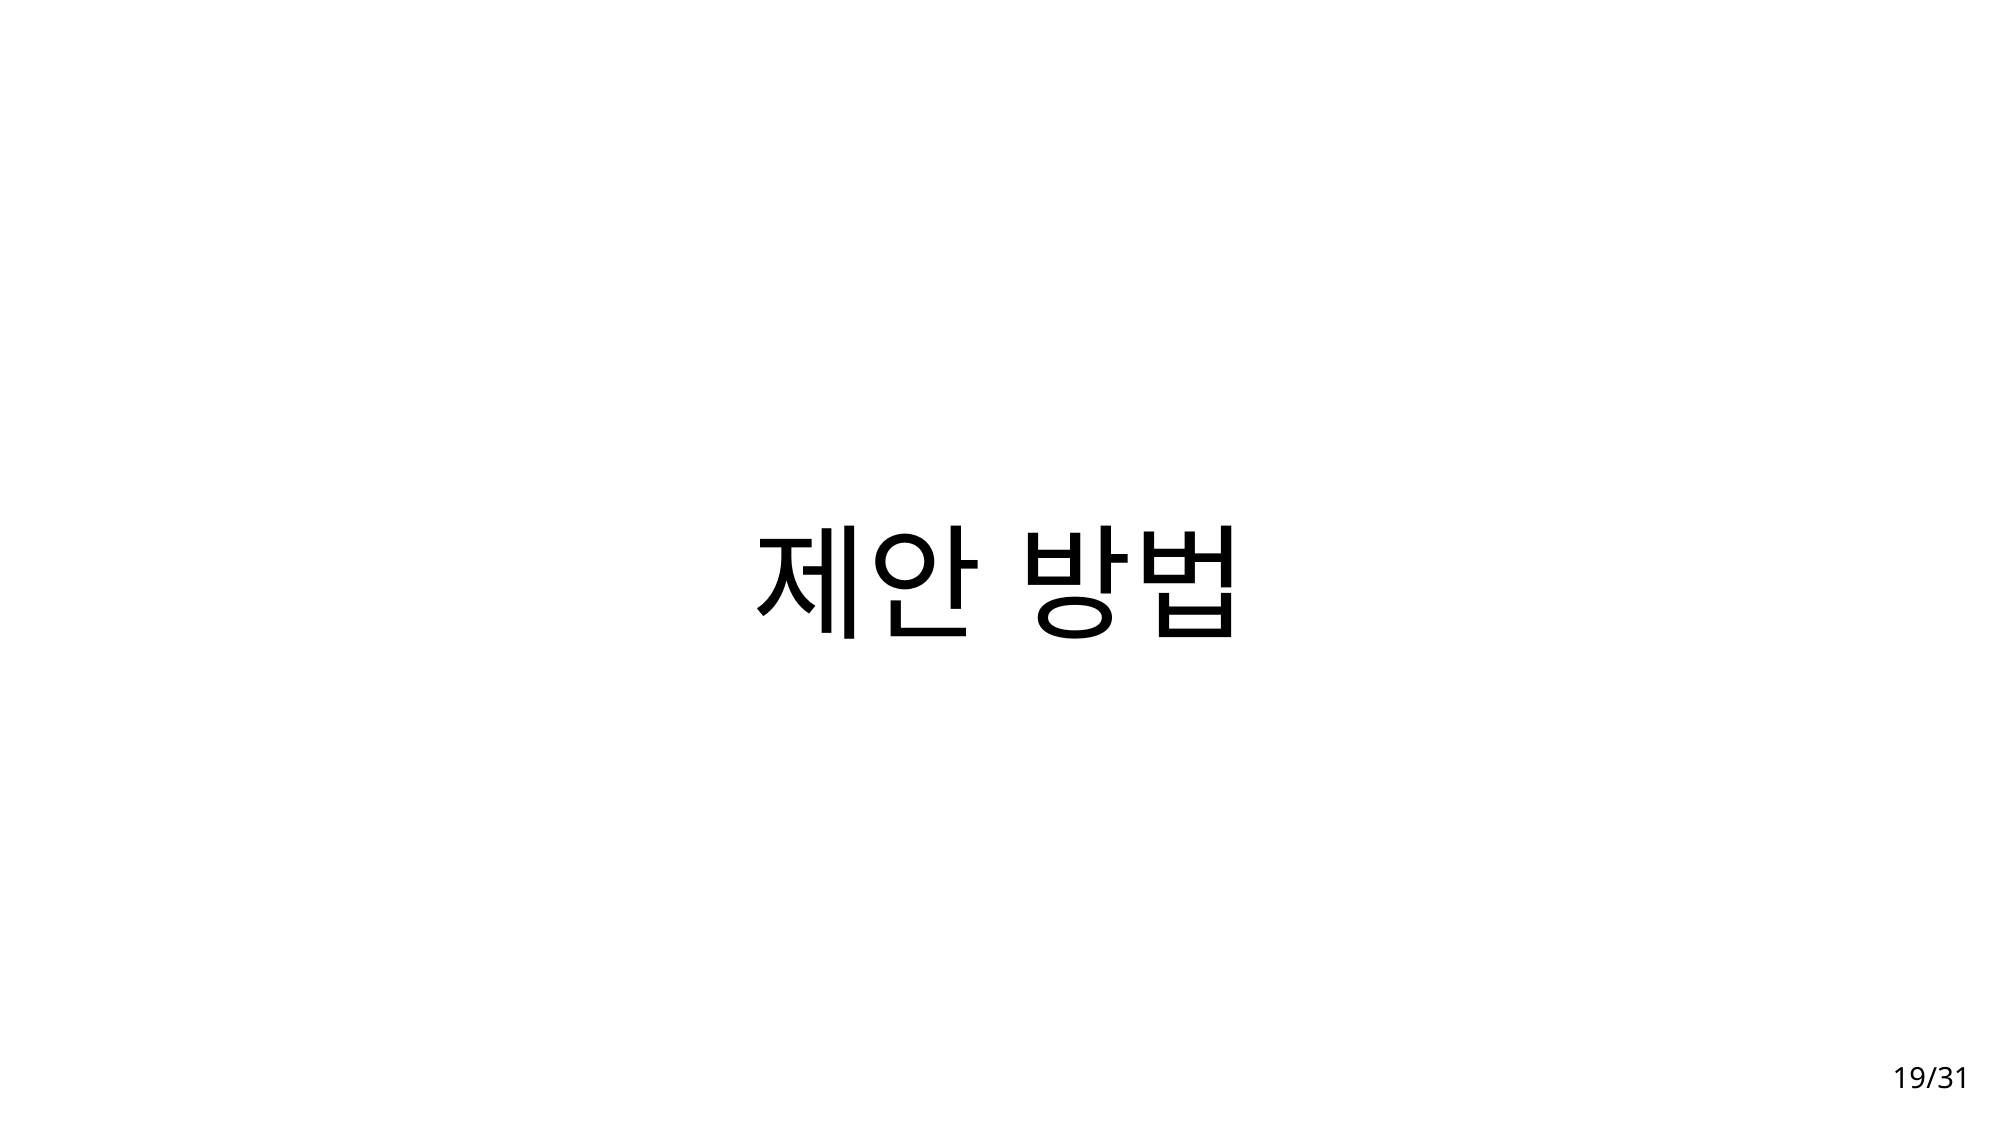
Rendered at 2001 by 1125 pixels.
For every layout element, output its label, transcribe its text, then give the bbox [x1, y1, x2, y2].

text_box 19/31 [1535, 1049, 1986, 1110]
title 제안 방법 [249, 460, 1750, 665]
